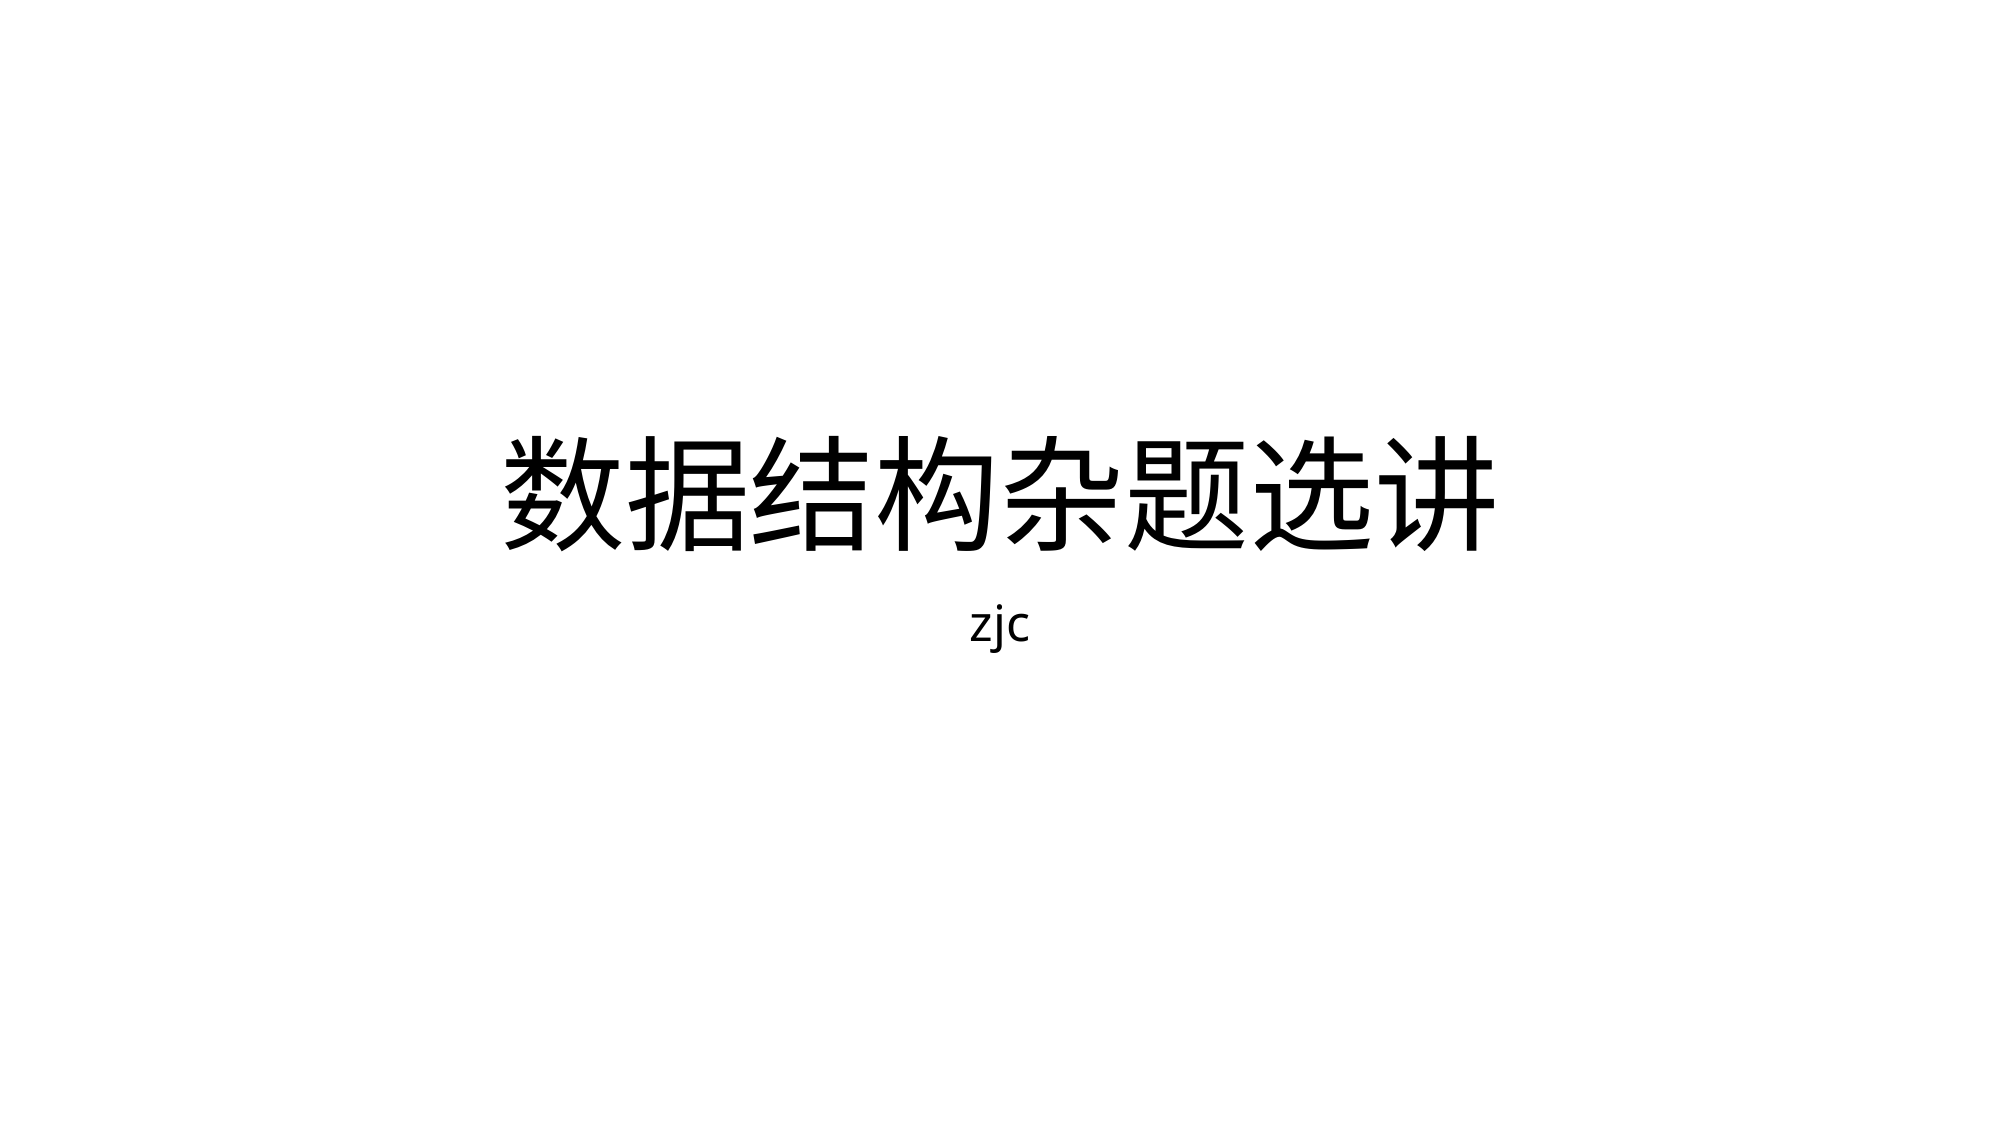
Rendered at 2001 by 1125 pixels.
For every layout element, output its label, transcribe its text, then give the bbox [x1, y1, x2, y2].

subtitle zjc [249, 590, 1750, 863]
title 数据结构杂题选讲 [249, 184, 1750, 576]
